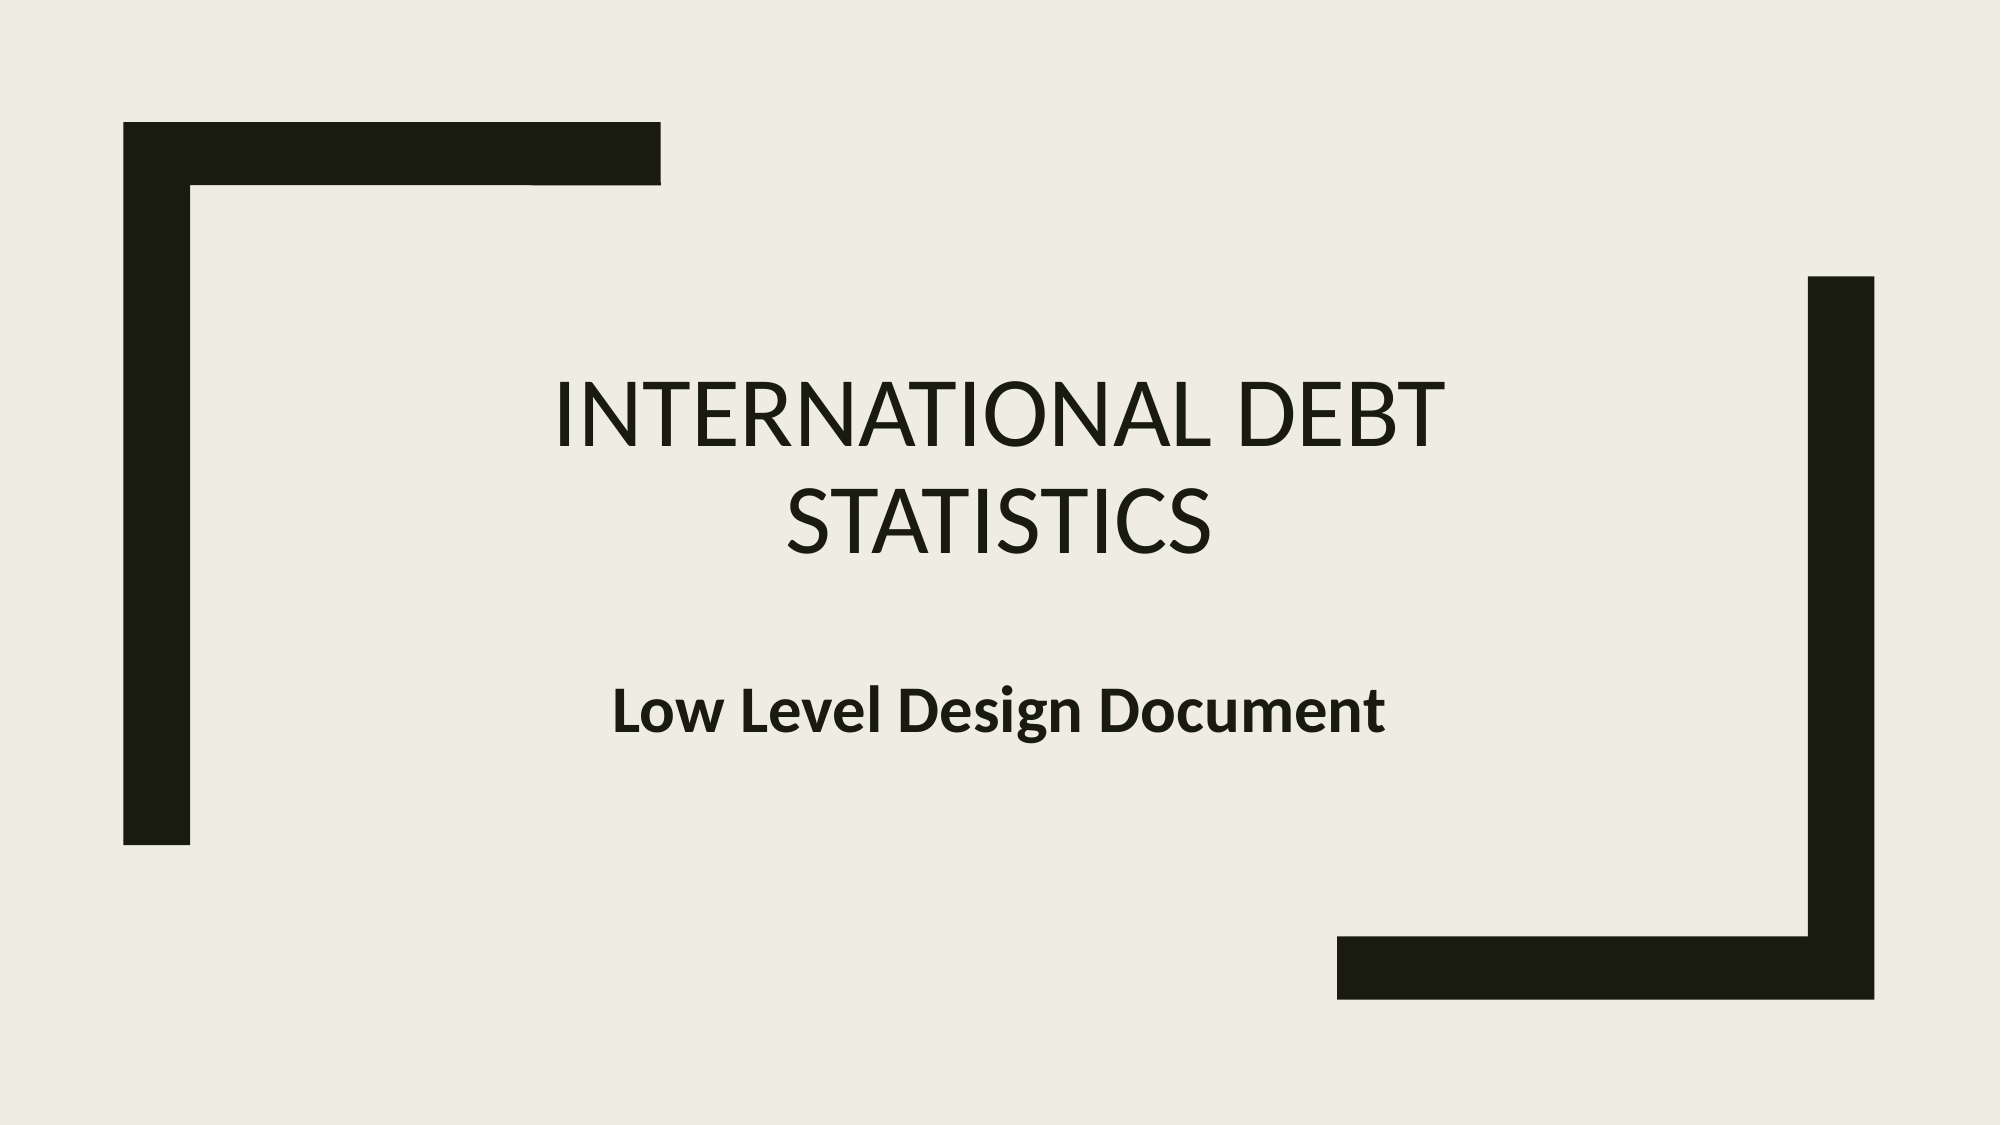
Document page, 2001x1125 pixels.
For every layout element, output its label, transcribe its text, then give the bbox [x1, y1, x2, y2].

title International Debt Statistics [314, 293, 1686, 583]
subtitle Low Level Design Document [439, 649, 1561, 828]
